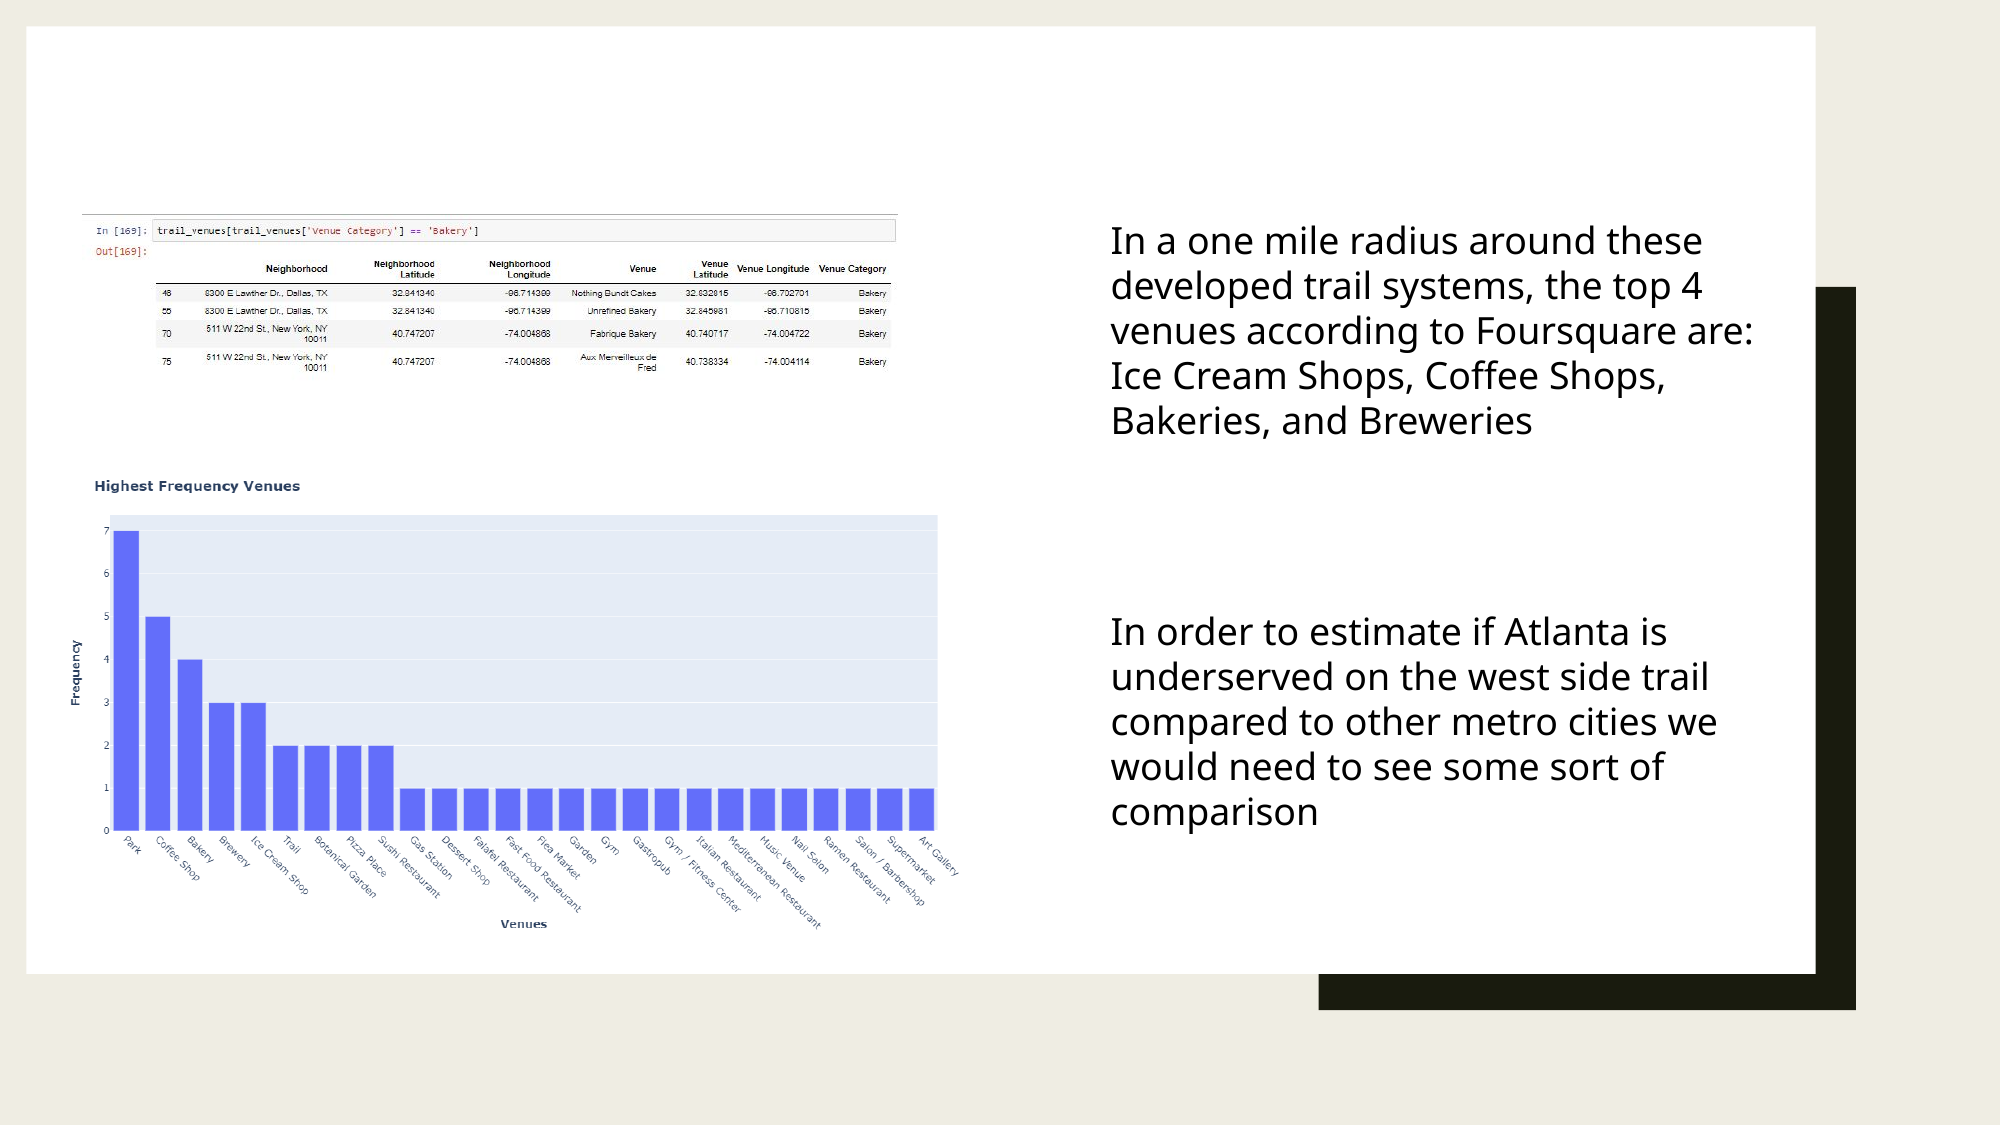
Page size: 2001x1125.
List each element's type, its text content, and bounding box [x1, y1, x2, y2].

text_box [1318, 286, 1856, 1011]
text_box [23, 24, 1819, 977]
picture [45, 465, 1019, 953]
text_box In order to estimate if Atlanta is underserved on the west side trail compared to other metro cities we would need to see some sort of comparison [1095, 600, 1785, 840]
text_box In a one mile radius around these developed trail systems, the top 4 venues according to Foursquare are: Ice Cream Shops, Coffee Shops, Bakeries, and Breweries [1095, 209, 1785, 450]
text_box [0, 0, 2000, 1125]
picture [82, 214, 898, 388]
